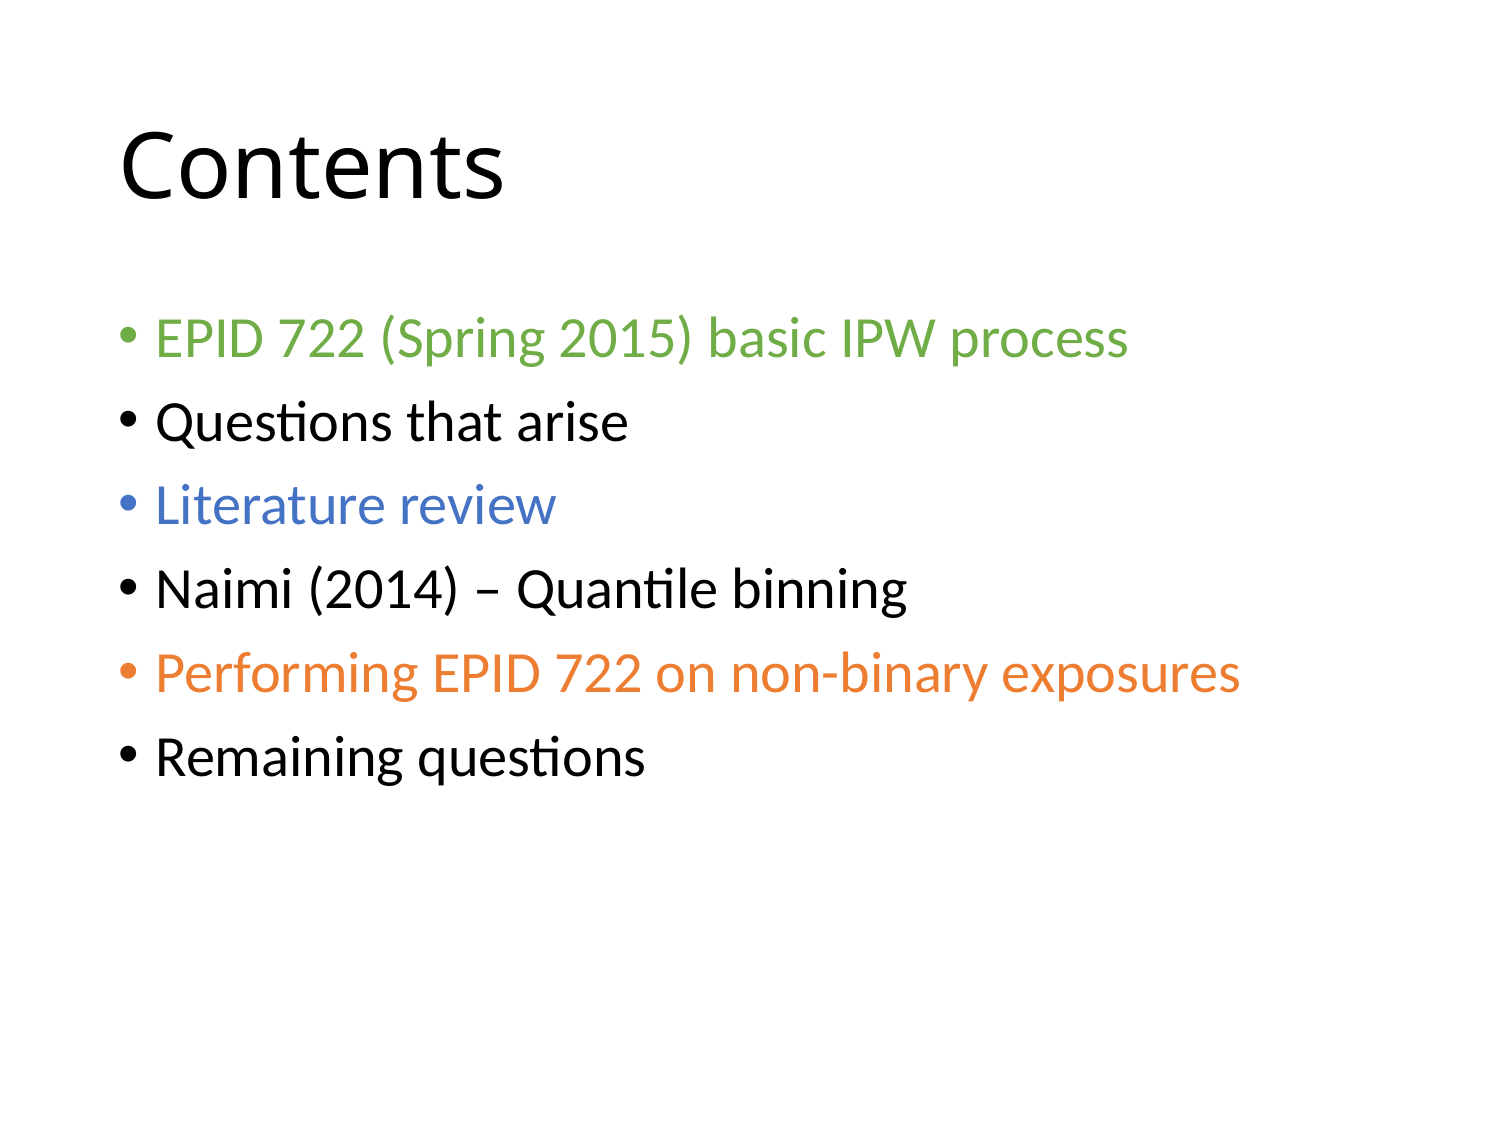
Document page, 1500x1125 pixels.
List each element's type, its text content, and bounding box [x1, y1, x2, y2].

title Contents [103, 59, 1397, 278]
list EPID 722 (Spring 2015) basic IPW process Questions that arise Literature review Naimi (2014) – Quantile binning Performing EPID 722 on non-binary exposures Remaining questions [103, 299, 1397, 1014]
